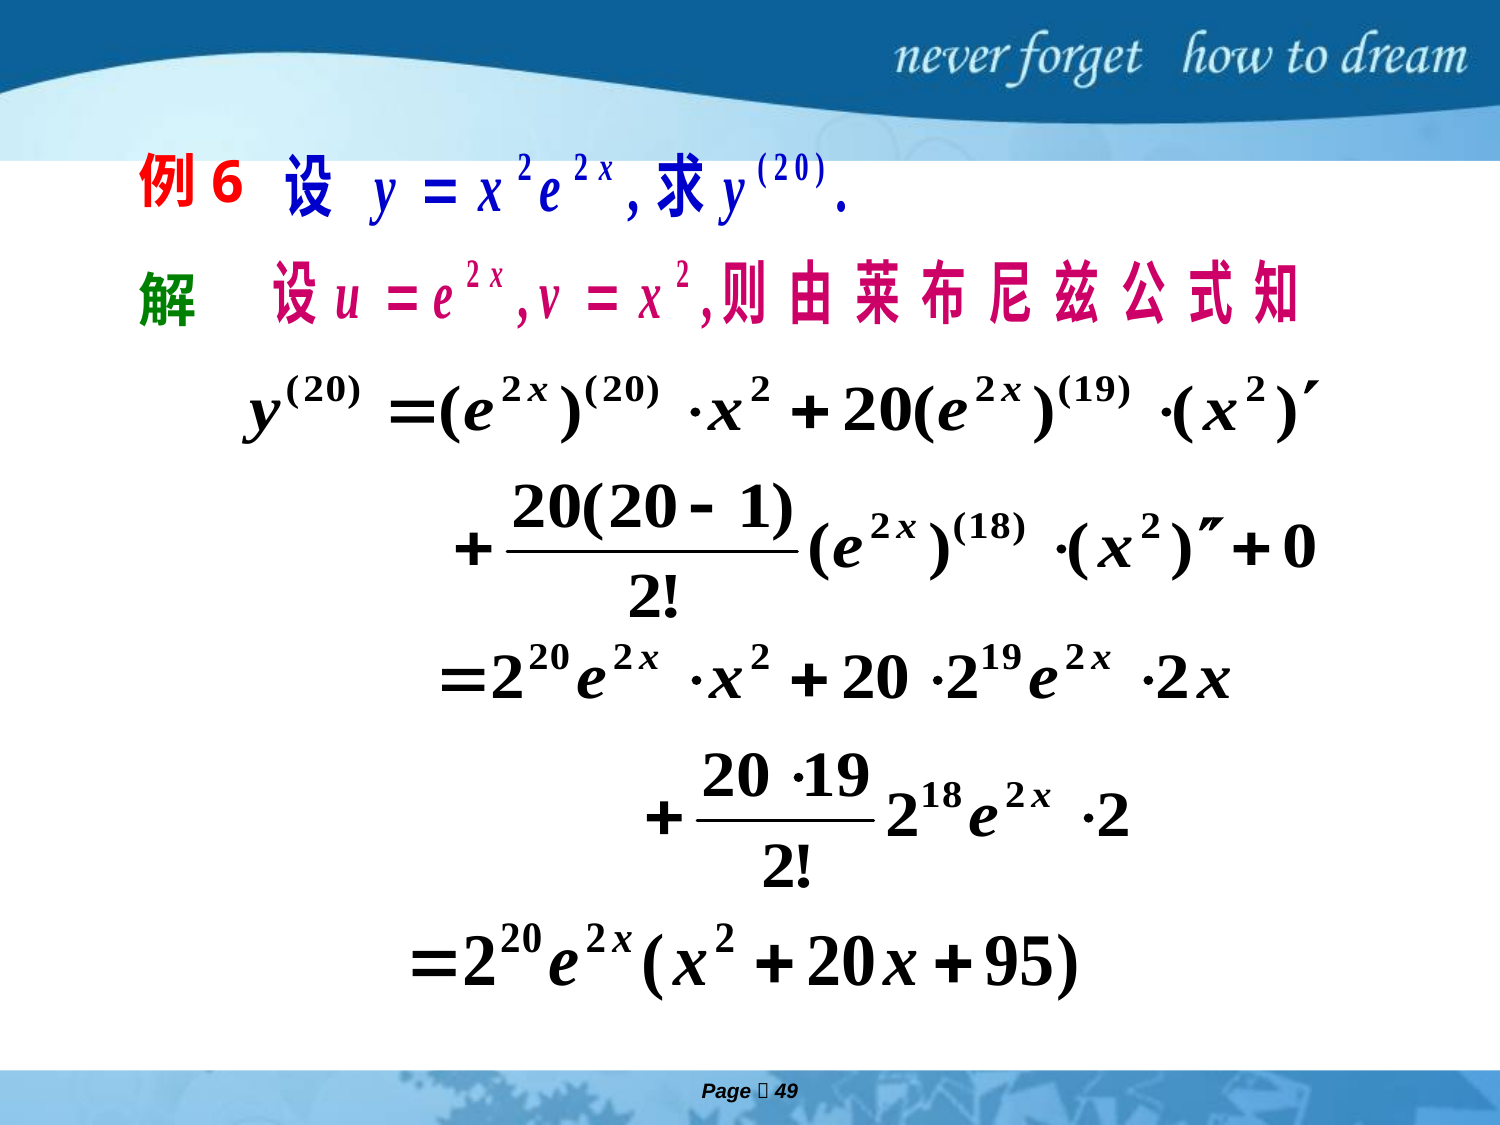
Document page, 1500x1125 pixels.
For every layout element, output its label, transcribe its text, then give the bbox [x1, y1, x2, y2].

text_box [265, 243, 1333, 344]
text_box 解 [123, 255, 260, 341]
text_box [395, 904, 1093, 1017]
text_box 例6 [123, 137, 275, 222]
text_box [424, 629, 1248, 900]
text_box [229, 361, 1333, 630]
picture [0, 1071, 1500, 1125]
picture [0, 0, 1500, 160]
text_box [277, 136, 859, 237]
